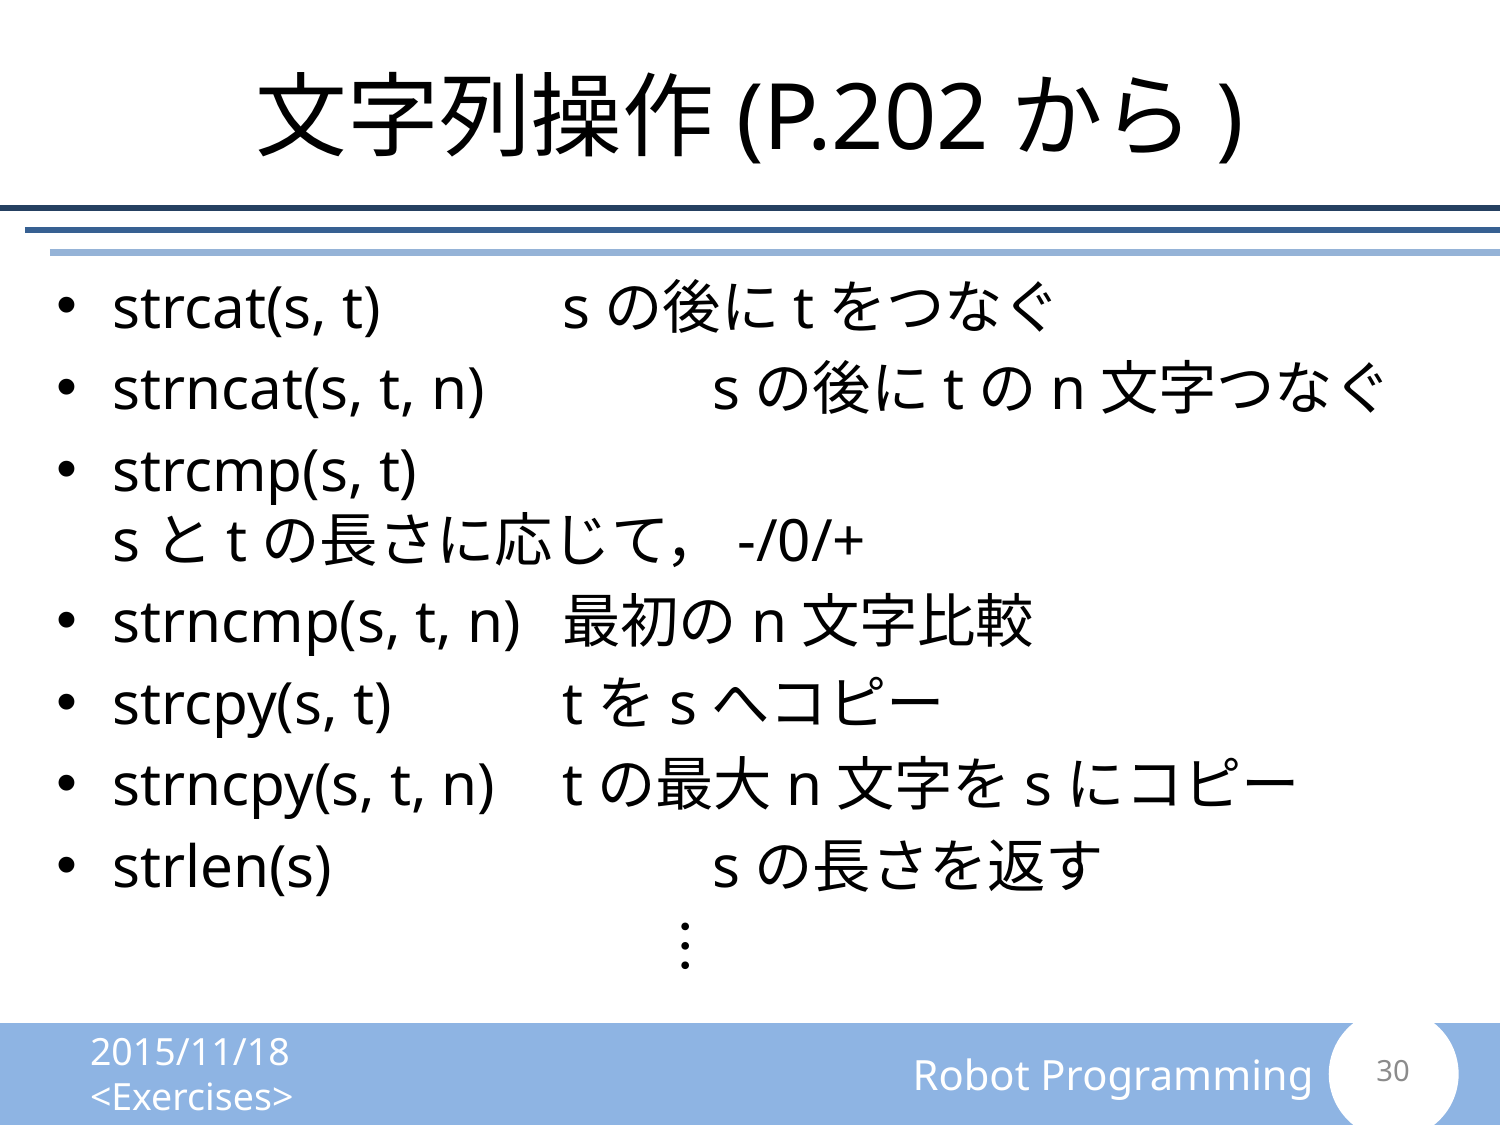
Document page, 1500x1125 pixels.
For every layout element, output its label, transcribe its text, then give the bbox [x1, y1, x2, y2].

list strcat(s, t) sの後にtをつなぐ strncat(s, t, n) sの後にtのn文字つなぐ strcmp(s, t) sとtの長さに応じて，-/0/+ strncmp(s, t, n) 最初のn文字比較 strcpy(s, t) tをsへコピー strncpy(s, t, n) tの最大n文字をsにコピー strlen(s) sの長さを返す ︙ [41, 262, 1471, 1005]
title 文字列操作(P.202から) [75, 19, 1425, 207]
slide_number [75, 1042, 514, 1103]
slide_number 29 [1074, 1042, 1425, 1103]
